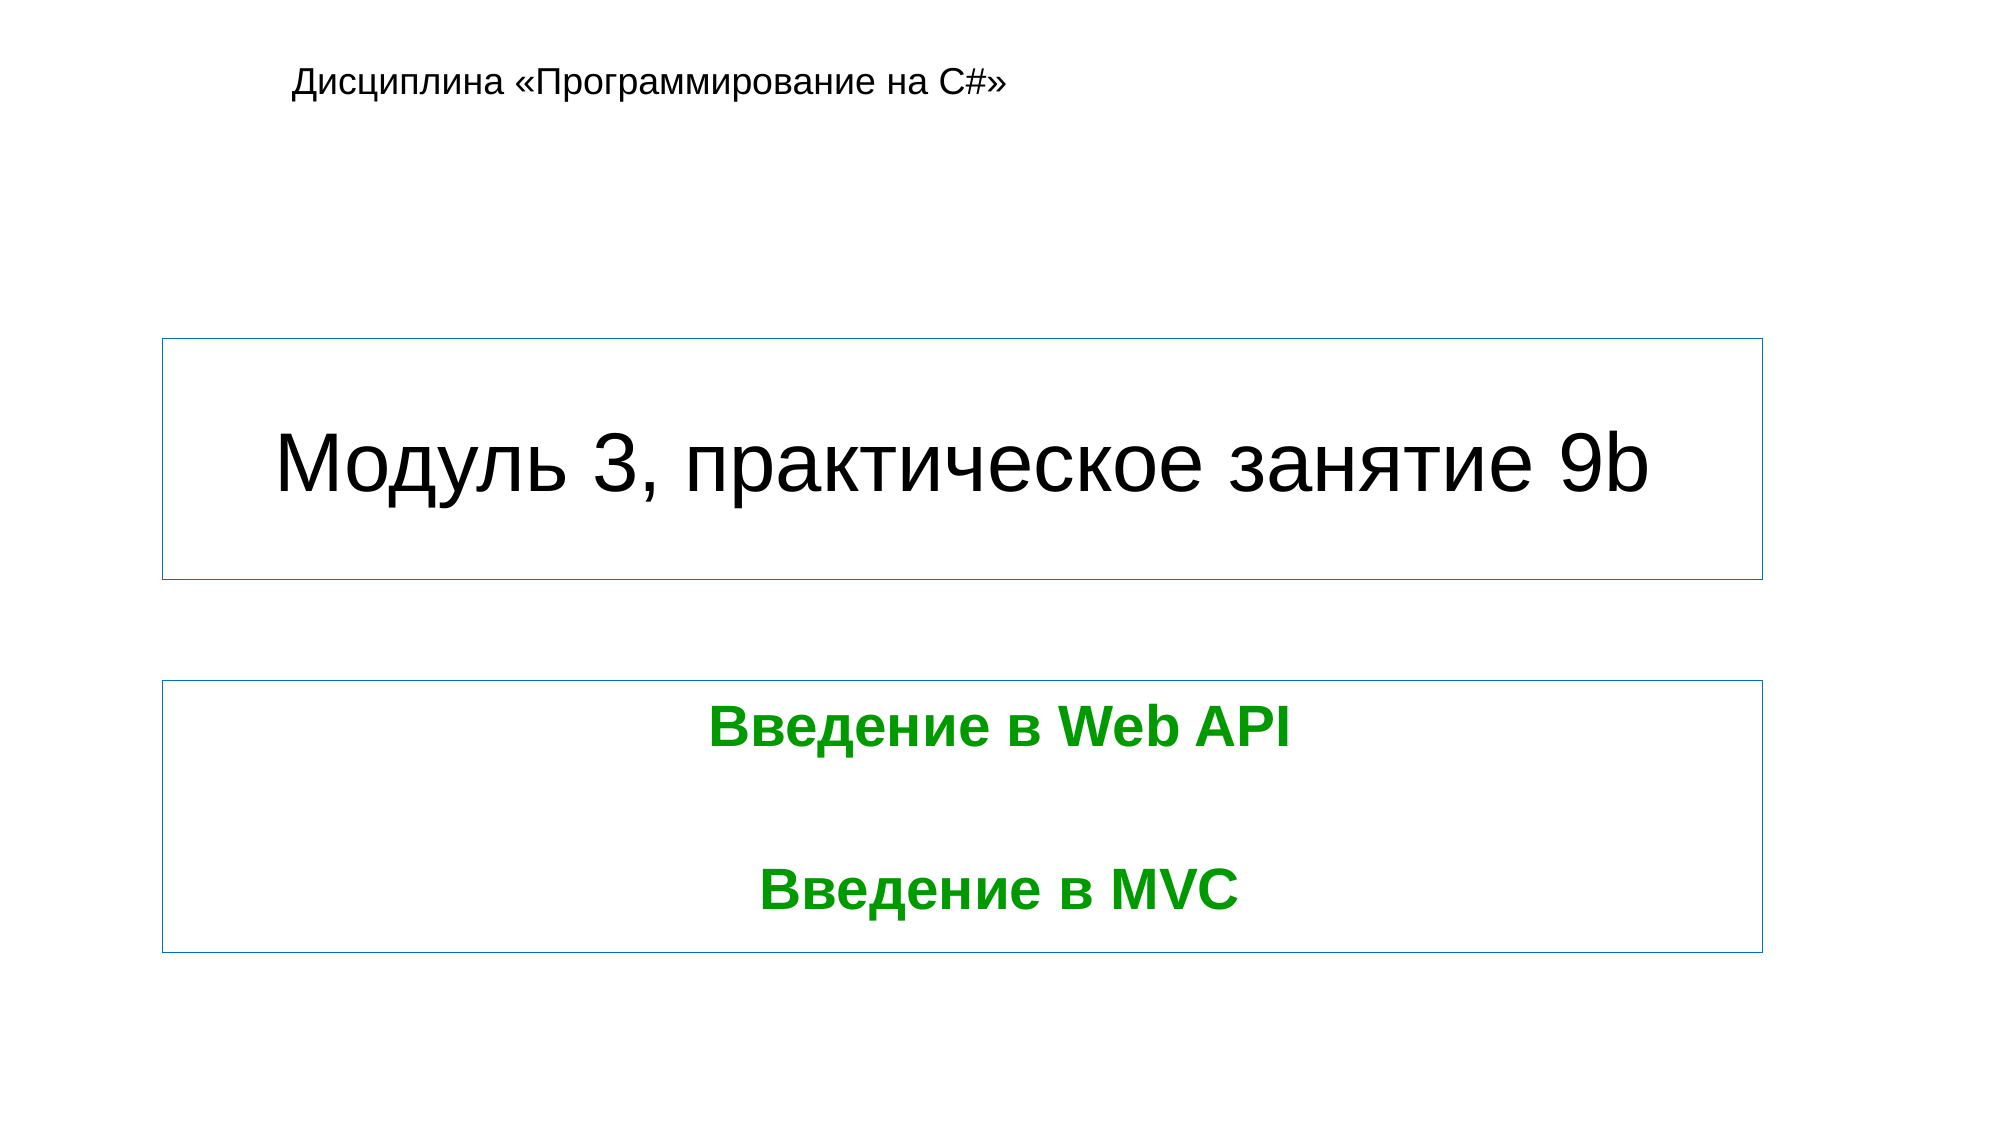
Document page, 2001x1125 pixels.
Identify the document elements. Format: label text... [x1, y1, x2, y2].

title Модуль 3, практическое занятие 9b [162, 338, 1763, 580]
subtitle Введение в Web API Введение в MVC [162, 680, 1763, 953]
text_box Дисциплина «Программирование на C#» [277, 49, 1023, 110]
